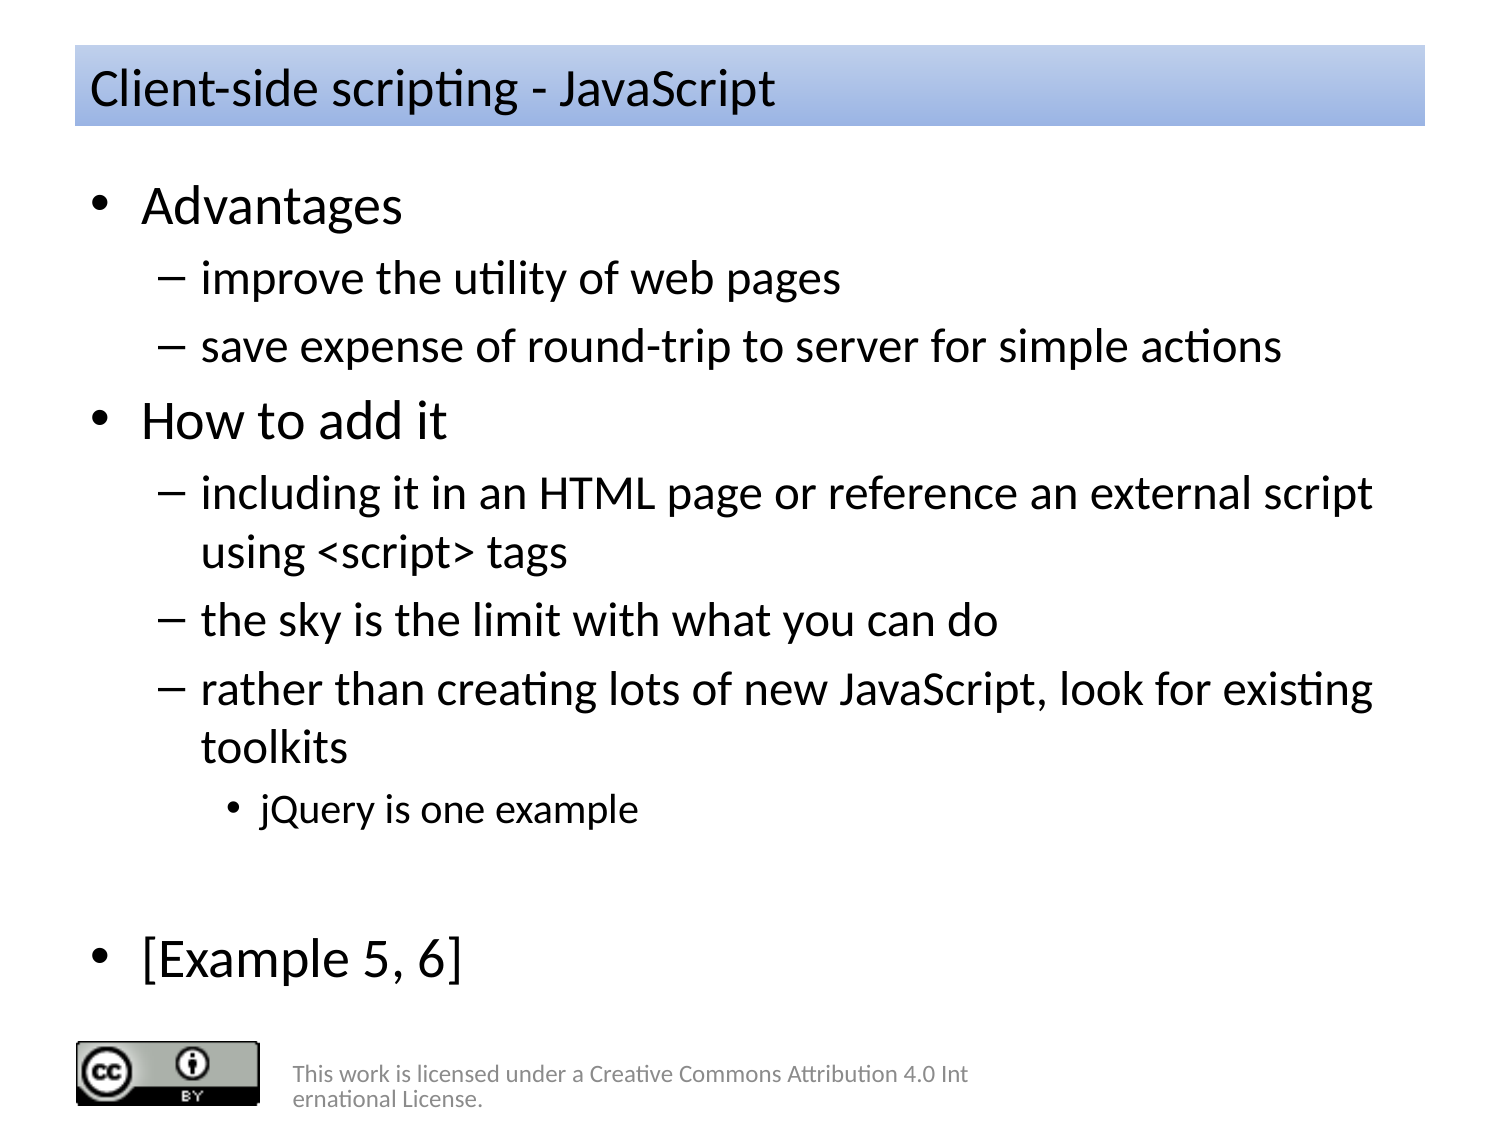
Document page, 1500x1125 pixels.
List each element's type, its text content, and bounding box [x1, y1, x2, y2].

list Advantages improve the utility of web pages save expense of round-trip to server for simple actions How to add it including it in an HTML page or reference an external script using <script> tags the sky is the limit with what you can do rather than creating lots of new JavaScript, look for existing toolkits jQuery is one example [Example 5, 6] [75, 160, 1425, 1005]
title Client-side scripting - JavaScript [75, 45, 1425, 126]
picture [76, 1041, 260, 1106]
footer This work is licensed under a Creative Commons Attribution 4.0 International License. [277, 1042, 988, 1103]
